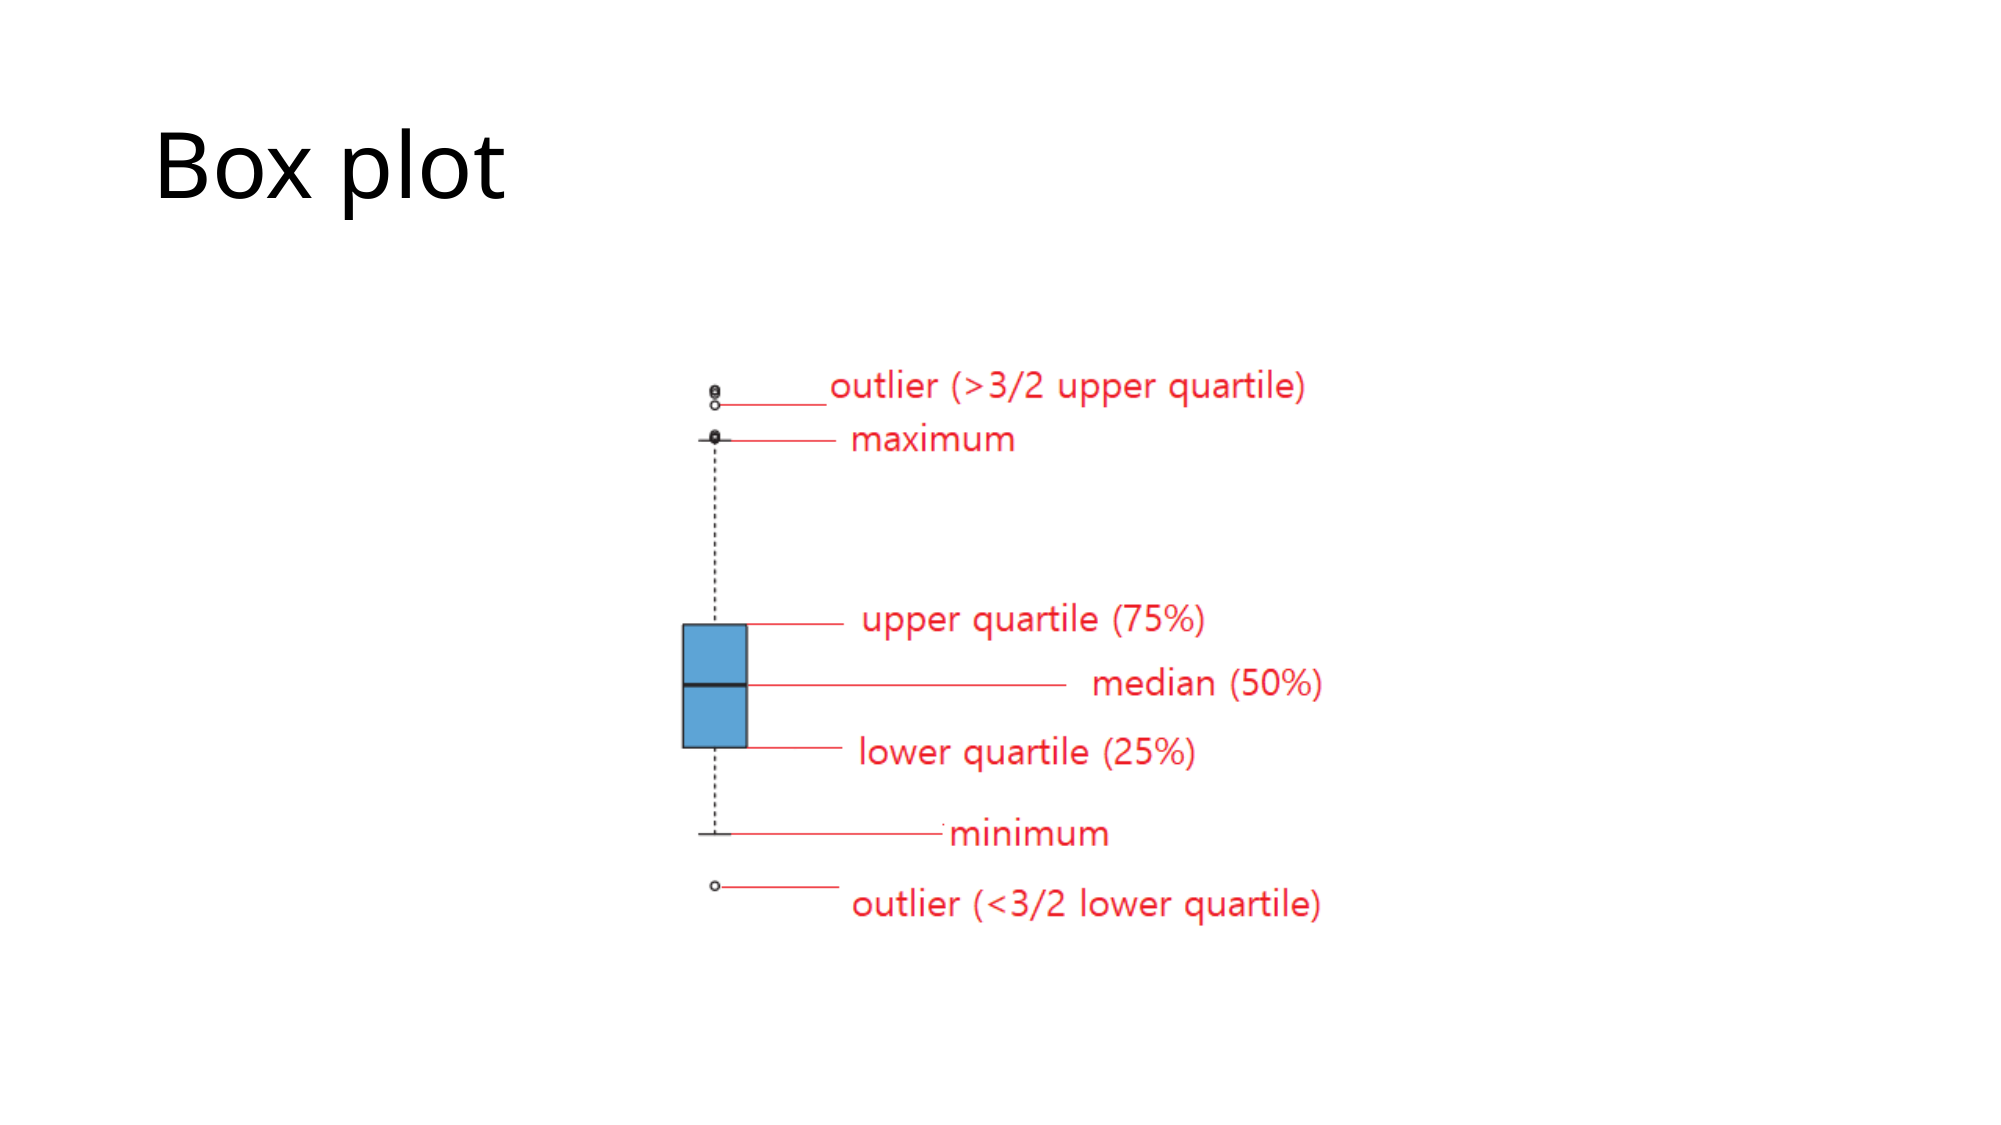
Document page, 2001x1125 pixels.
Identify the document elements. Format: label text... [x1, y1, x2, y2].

picture [639, 323, 1361, 965]
title Box plot [137, 59, 1863, 278]
